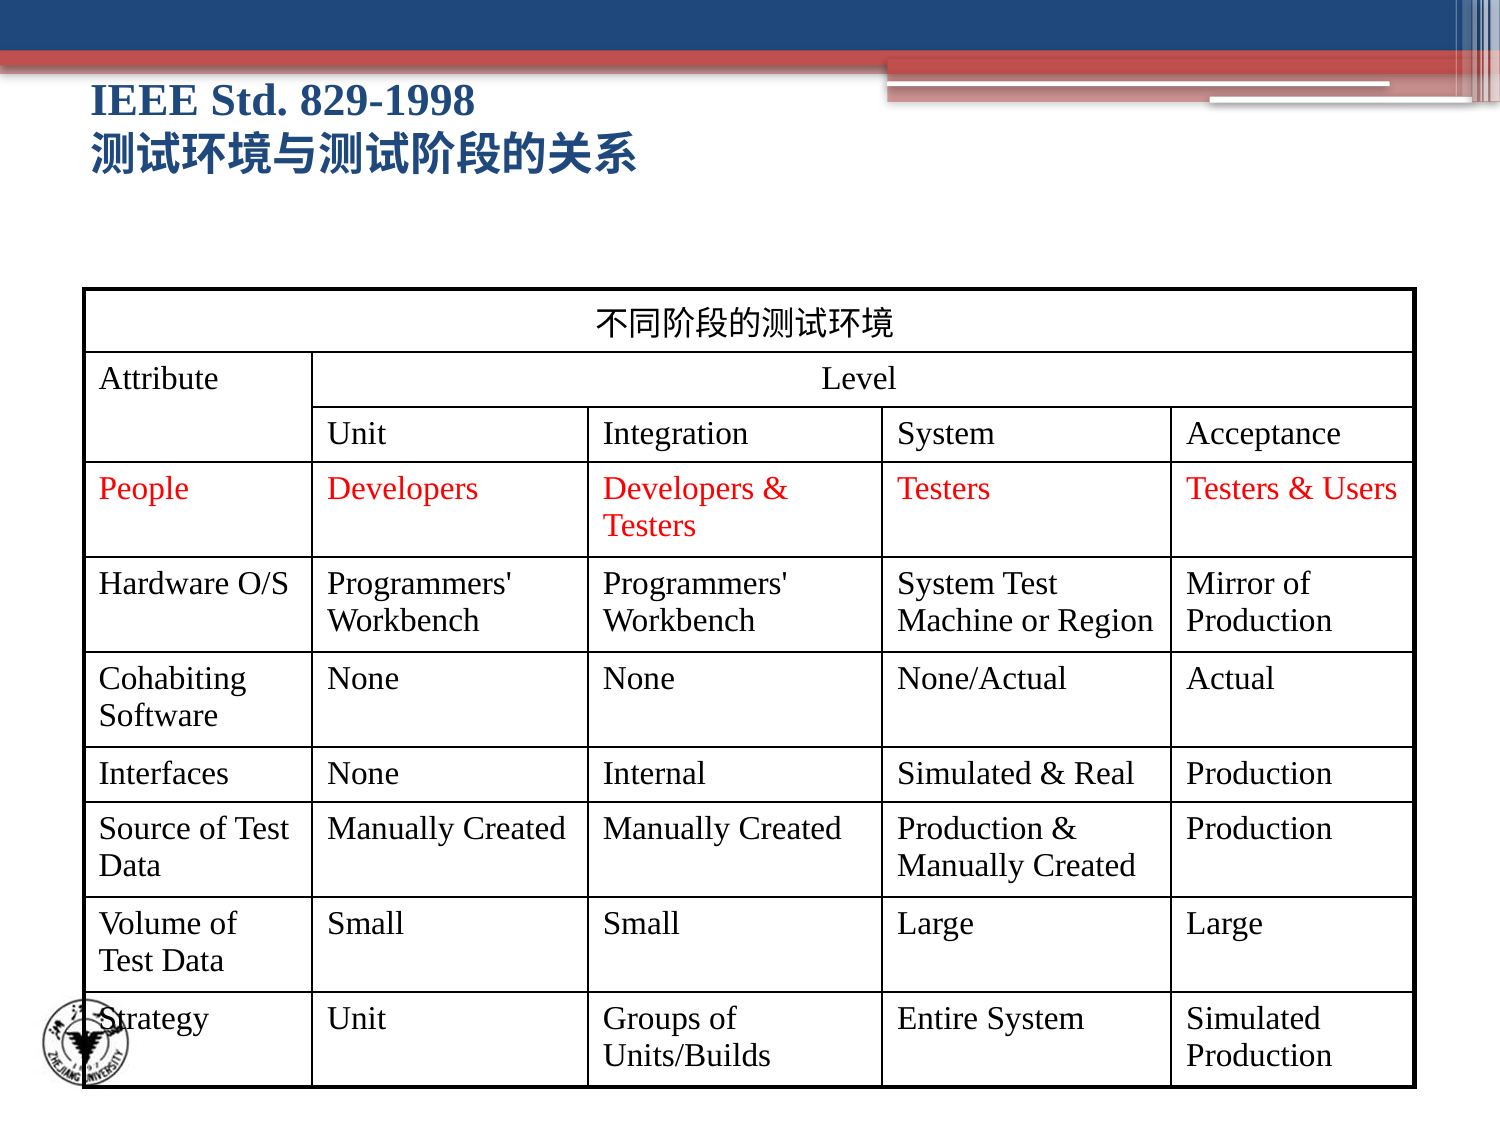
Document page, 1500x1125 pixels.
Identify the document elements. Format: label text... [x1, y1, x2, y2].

table_cell Hardware O/S [86, 558, 311, 651]
table_header 不同阶段的测试环境 [86, 291, 1412, 351]
table_cell Mirror of Production [1172, 558, 1412, 651]
table_cell Unit [313, 408, 587, 461]
table_cell None [589, 653, 881, 746]
table_cell Unit [313, 993, 587, 1085]
table_cell Source of Test Data [86, 803, 311, 896]
table_cell System [883, 408, 1170, 461]
table_cell Interfaces [86, 748, 311, 801]
table_cell Small [313, 898, 587, 991]
table_cell Integration [589, 408, 881, 461]
table_cell None [313, 653, 587, 746]
table_cell Programmers' Workbench [313, 558, 587, 651]
table_cell Internal [589, 748, 881, 801]
table_cell Small [589, 898, 881, 991]
table_cell Simulated & Real [883, 748, 1170, 801]
table_cell Testers [883, 463, 1170, 556]
table_cell None [313, 748, 587, 801]
table_cell Acceptance [1172, 408, 1412, 461]
table_cell Large [883, 898, 1170, 991]
table_cell Attribute [86, 353, 311, 461]
table_cell Programmers' Workbench [589, 558, 881, 651]
table_cell Manually Created [589, 803, 881, 896]
table_cell System Test Machine or Region [883, 558, 1170, 651]
table_cell Level [313, 353, 1412, 406]
table_cell Volume of Test Data [86, 898, 311, 991]
table_cell Cohabiting Software [86, 653, 311, 746]
table_cell Strategy [86, 993, 311, 1085]
table_cell Production & Manually Created [883, 803, 1170, 896]
table_cell Developers [313, 463, 587, 556]
table_cell Developers & Testers [589, 463, 881, 556]
title IEEE Std. 829-1998 测试环境与测试阶段的关系 [75, 62, 1425, 188]
table_cell Production [1172, 803, 1412, 896]
table_cell Entire System [883, 993, 1170, 1085]
table_cell Groups of Units/Builds [589, 993, 881, 1085]
table_cell Testers & Users [1172, 463, 1412, 556]
table_cell Simulated Production [1172, 993, 1412, 1085]
table_cell Manually Created [313, 803, 587, 896]
picture [26, 987, 150, 1100]
table_cell Large [1172, 898, 1412, 991]
table_cell None/Actual [883, 653, 1170, 746]
table_cell Actual [1172, 653, 1412, 746]
table_cell People [86, 463, 311, 556]
table_cell Production [1172, 748, 1412, 801]
